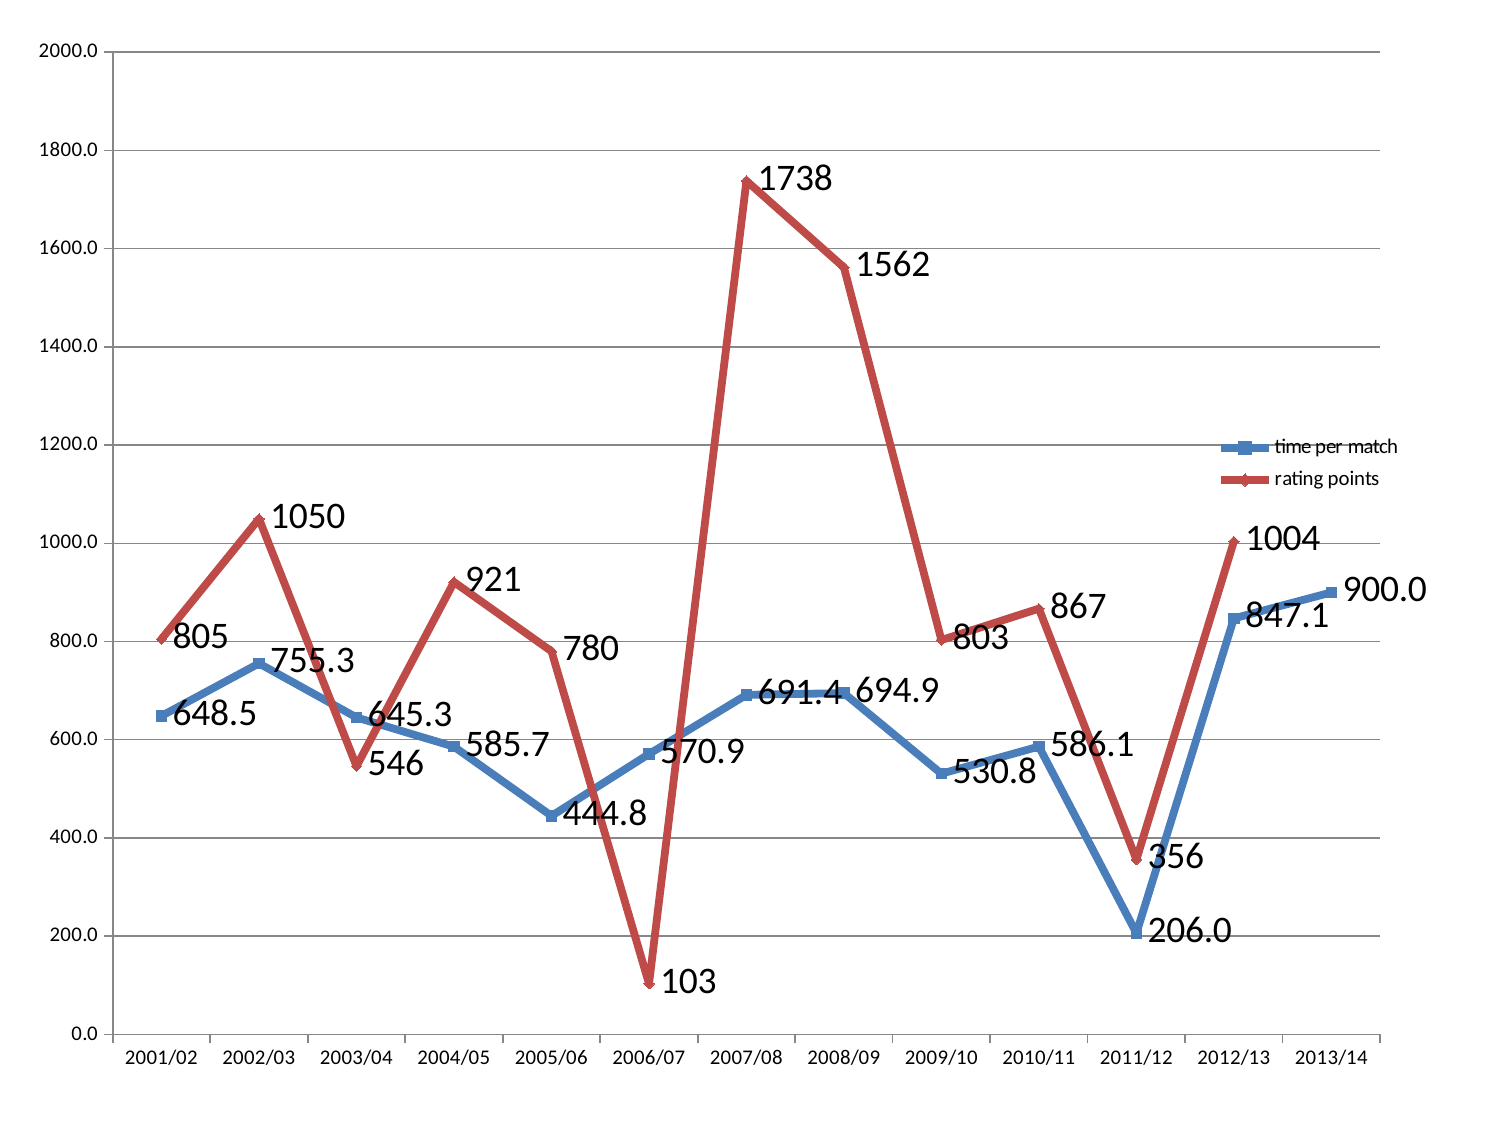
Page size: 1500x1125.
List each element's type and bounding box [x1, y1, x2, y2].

chart [0, 37, 1500, 1096]
